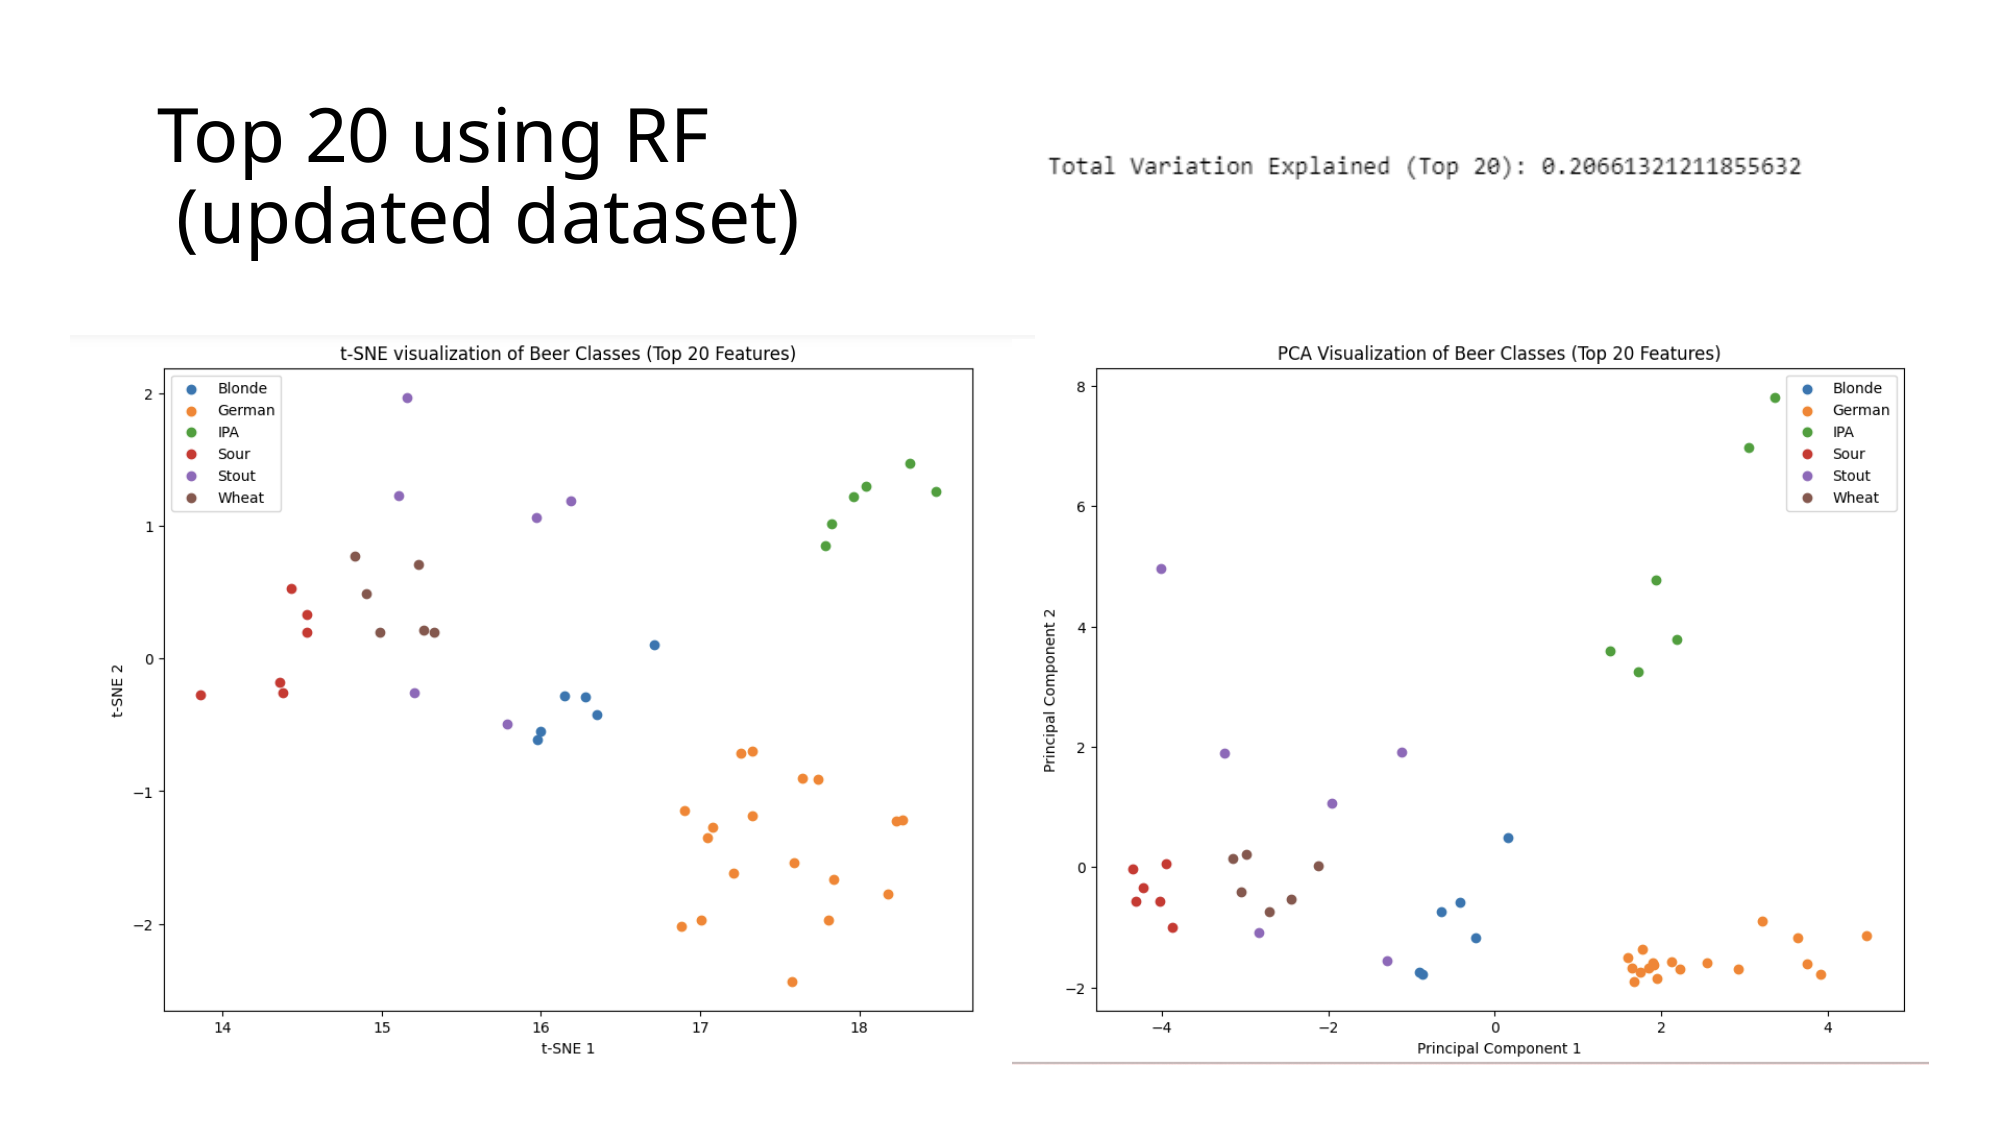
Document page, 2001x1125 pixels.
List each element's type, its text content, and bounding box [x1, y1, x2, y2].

picture [70, 335, 1930, 1066]
picture [1033, 146, 1830, 197]
title Top 20 using RF (updated dataset) [142, 66, 963, 292]
